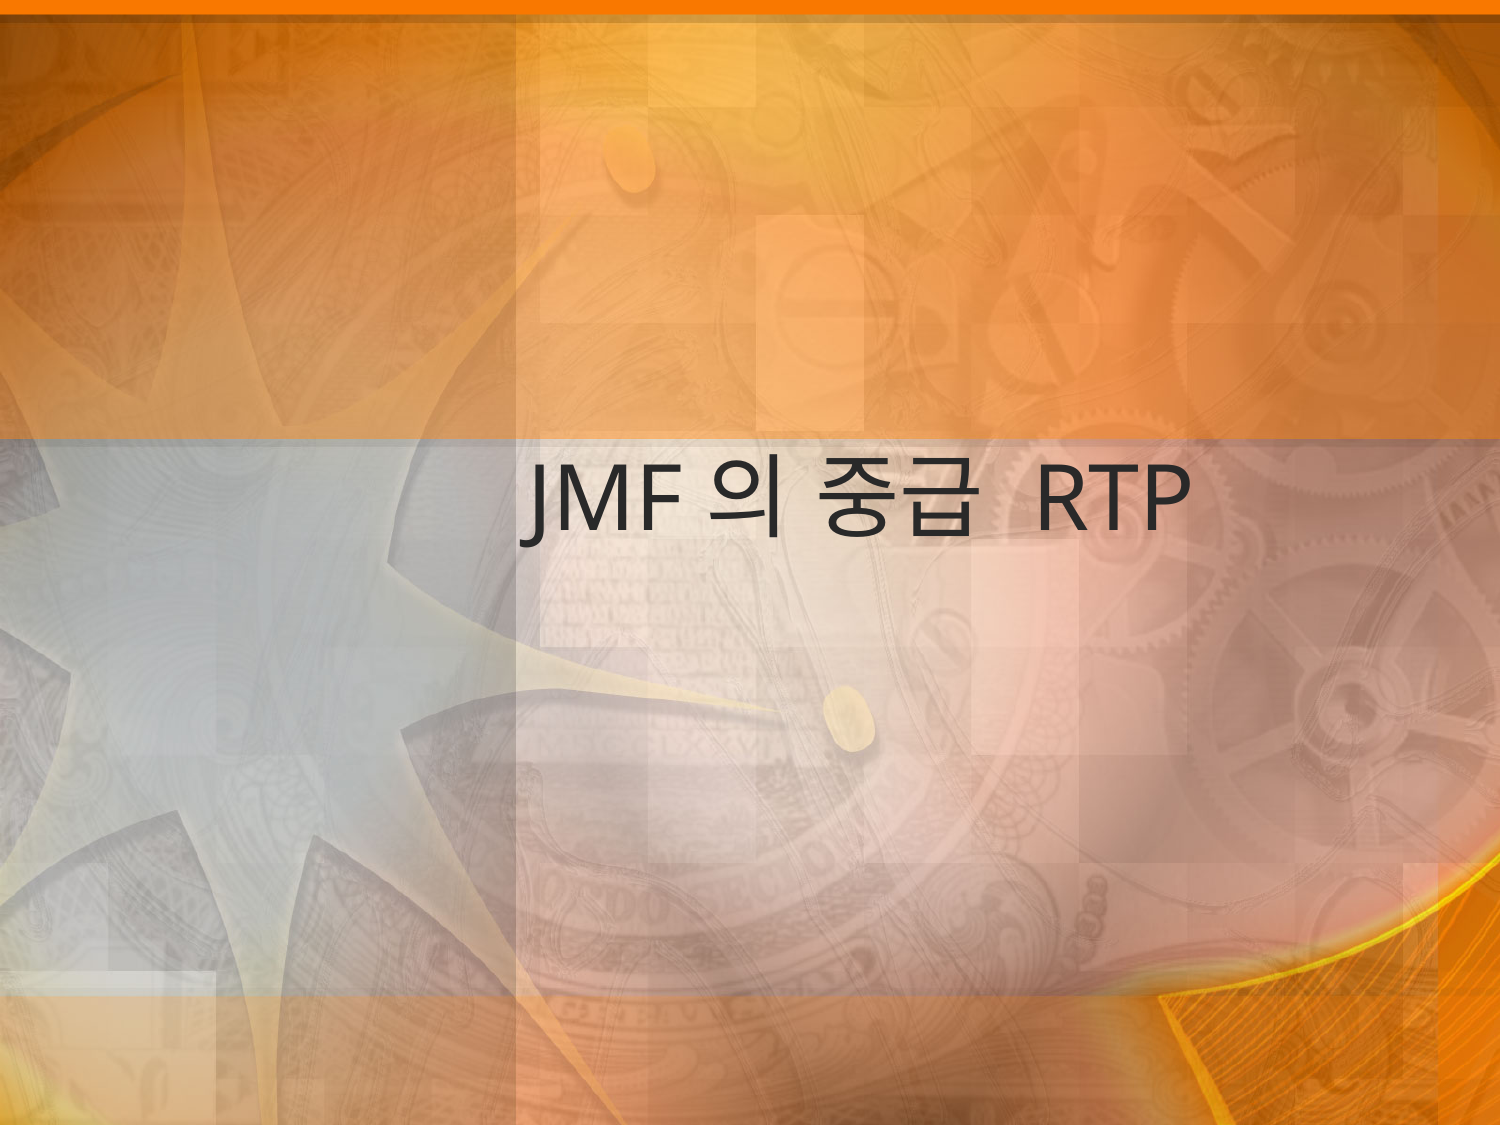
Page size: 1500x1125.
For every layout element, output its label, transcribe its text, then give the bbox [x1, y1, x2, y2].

title JMF의 중급 RTP [512, 444, 1500, 545]
picture [0, 0, 1500, 1125]
